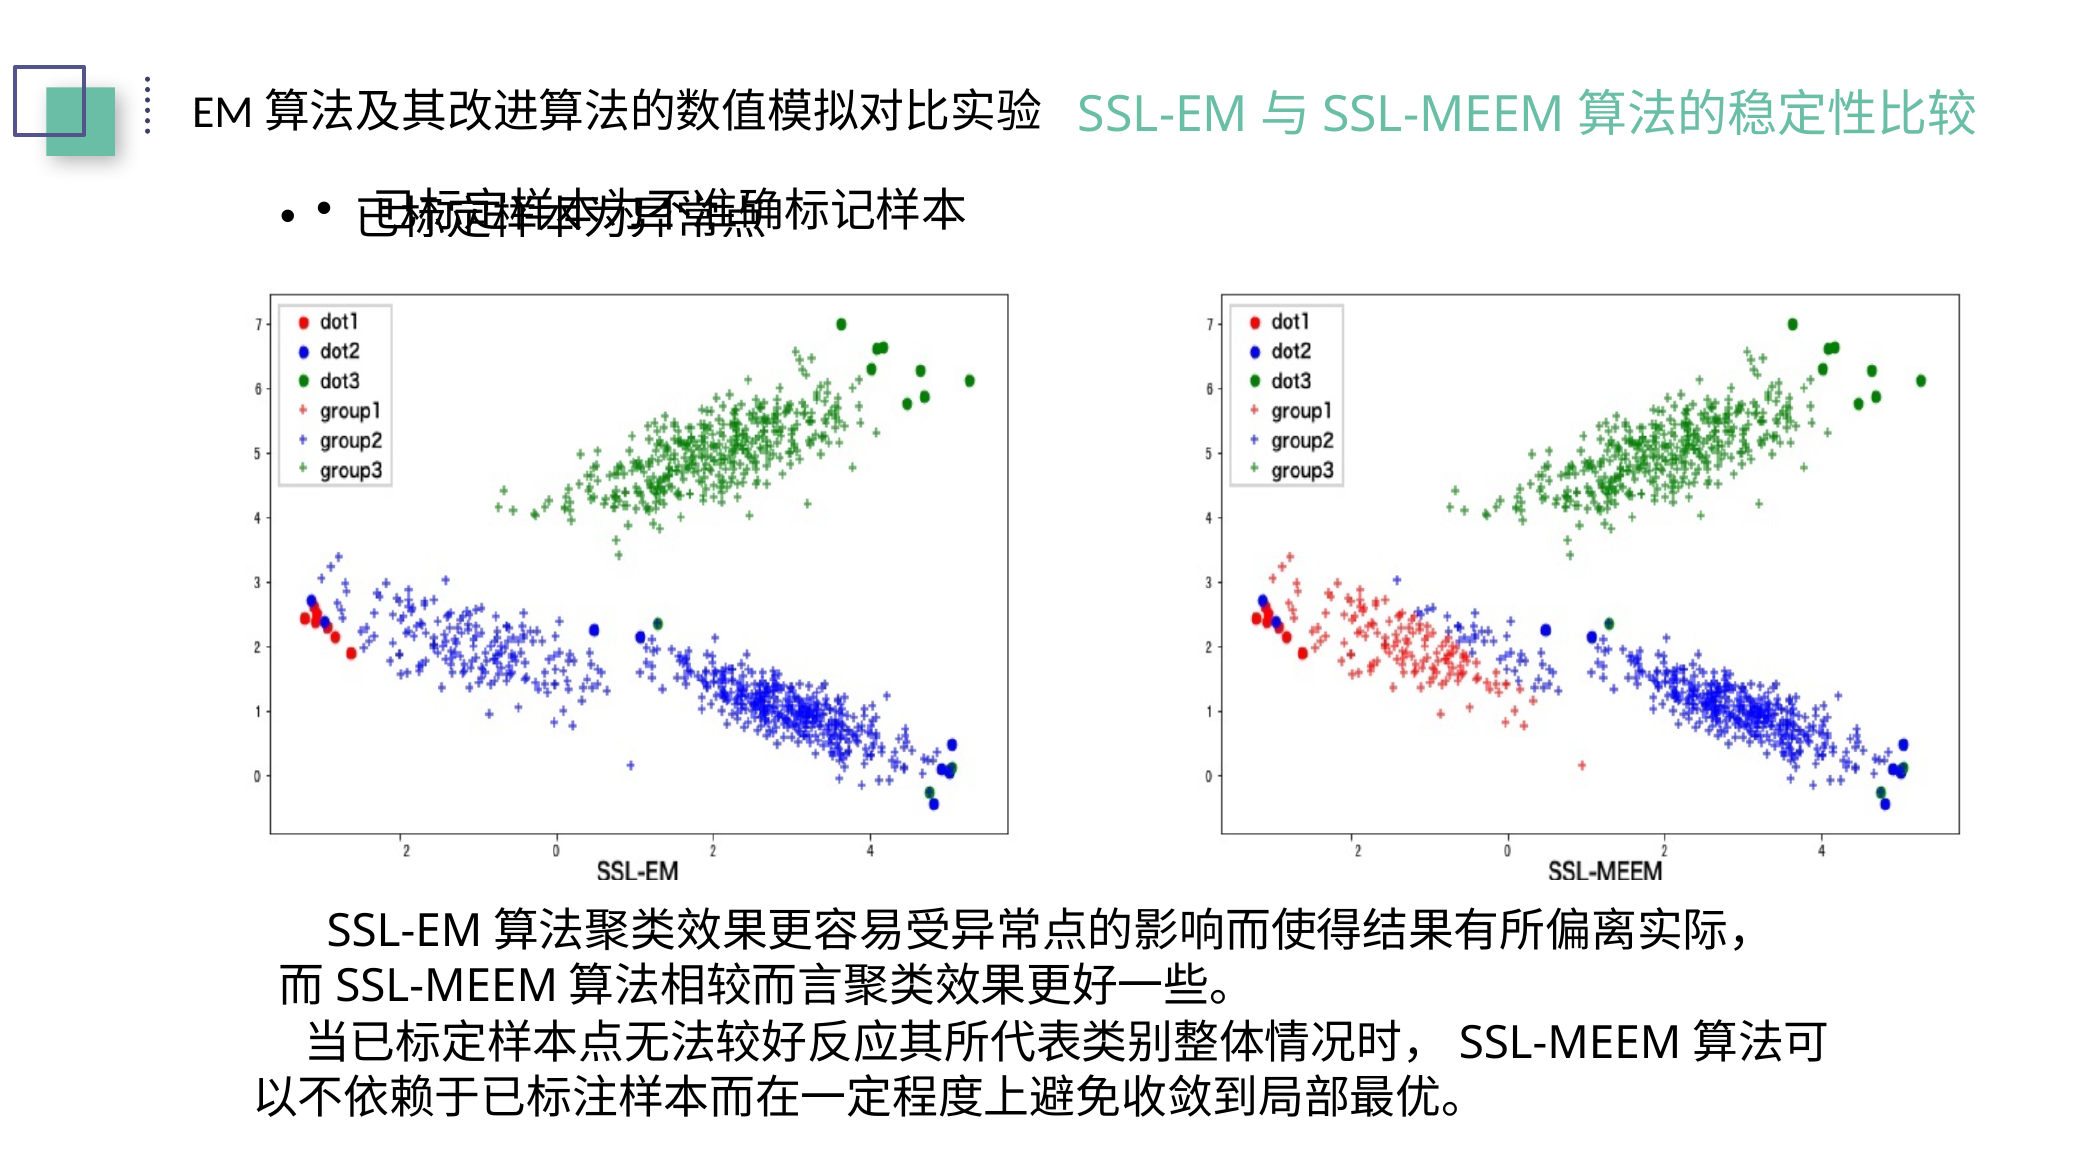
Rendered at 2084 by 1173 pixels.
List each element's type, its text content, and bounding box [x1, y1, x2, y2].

text_box EM算法及其改进算法的数值模拟对比实验 [177, 73, 1063, 144]
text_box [208, 172, 1964, 880]
text_box 当已标定样本点无法较好反应其所代表类别整体情况时，SSL-MEEM算法可以不依赖于已标注样本而在一定程度上避免收敛到局部最优。 [237, 1005, 1886, 1130]
picture [982, 1070, 2045, 1126]
text_box SSL-EM算法聚类效果更容易受异常点的影响而使得结果有所偏离实际， 而SSL-MEEM算法相较而言聚类效果更好一些。 [263, 896, 1800, 1005]
text_box SSL-EM与SSL-MEEM算法的稳定性比较 [1062, 73, 2044, 149]
